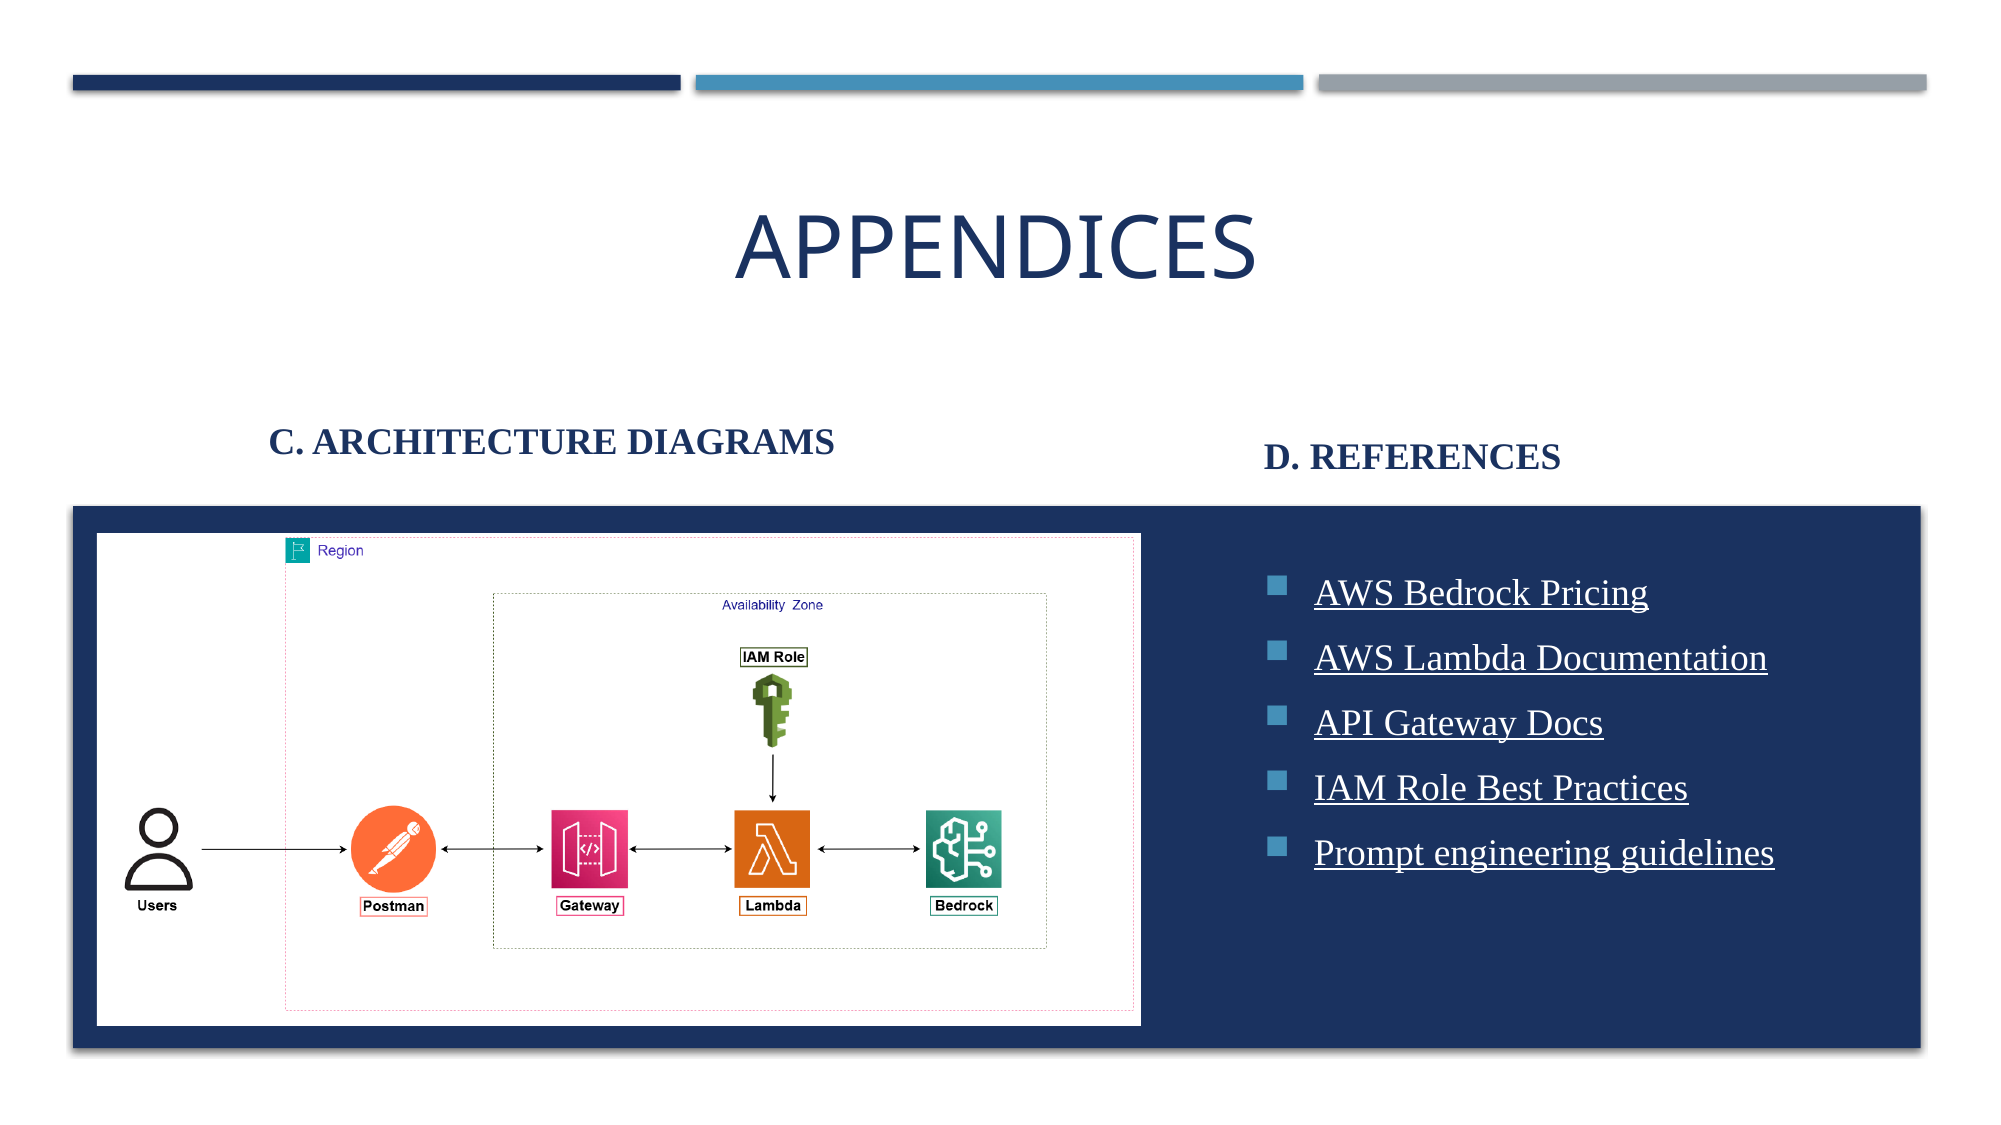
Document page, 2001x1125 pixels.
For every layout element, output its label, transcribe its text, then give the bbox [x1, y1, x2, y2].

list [96, 532, 1142, 1026]
subtitle C. Architecture Diagrams [253, 409, 952, 507]
list D. REFERENCES [1248, 409, 1964, 501]
title Appendices [95, 167, 1899, 304]
list AWS Bedrock Pricing AWS Lambda Documentation API Gateway Docs IAM Role Best Practices Prompt engineering guidelines [1248, 538, 1876, 904]
